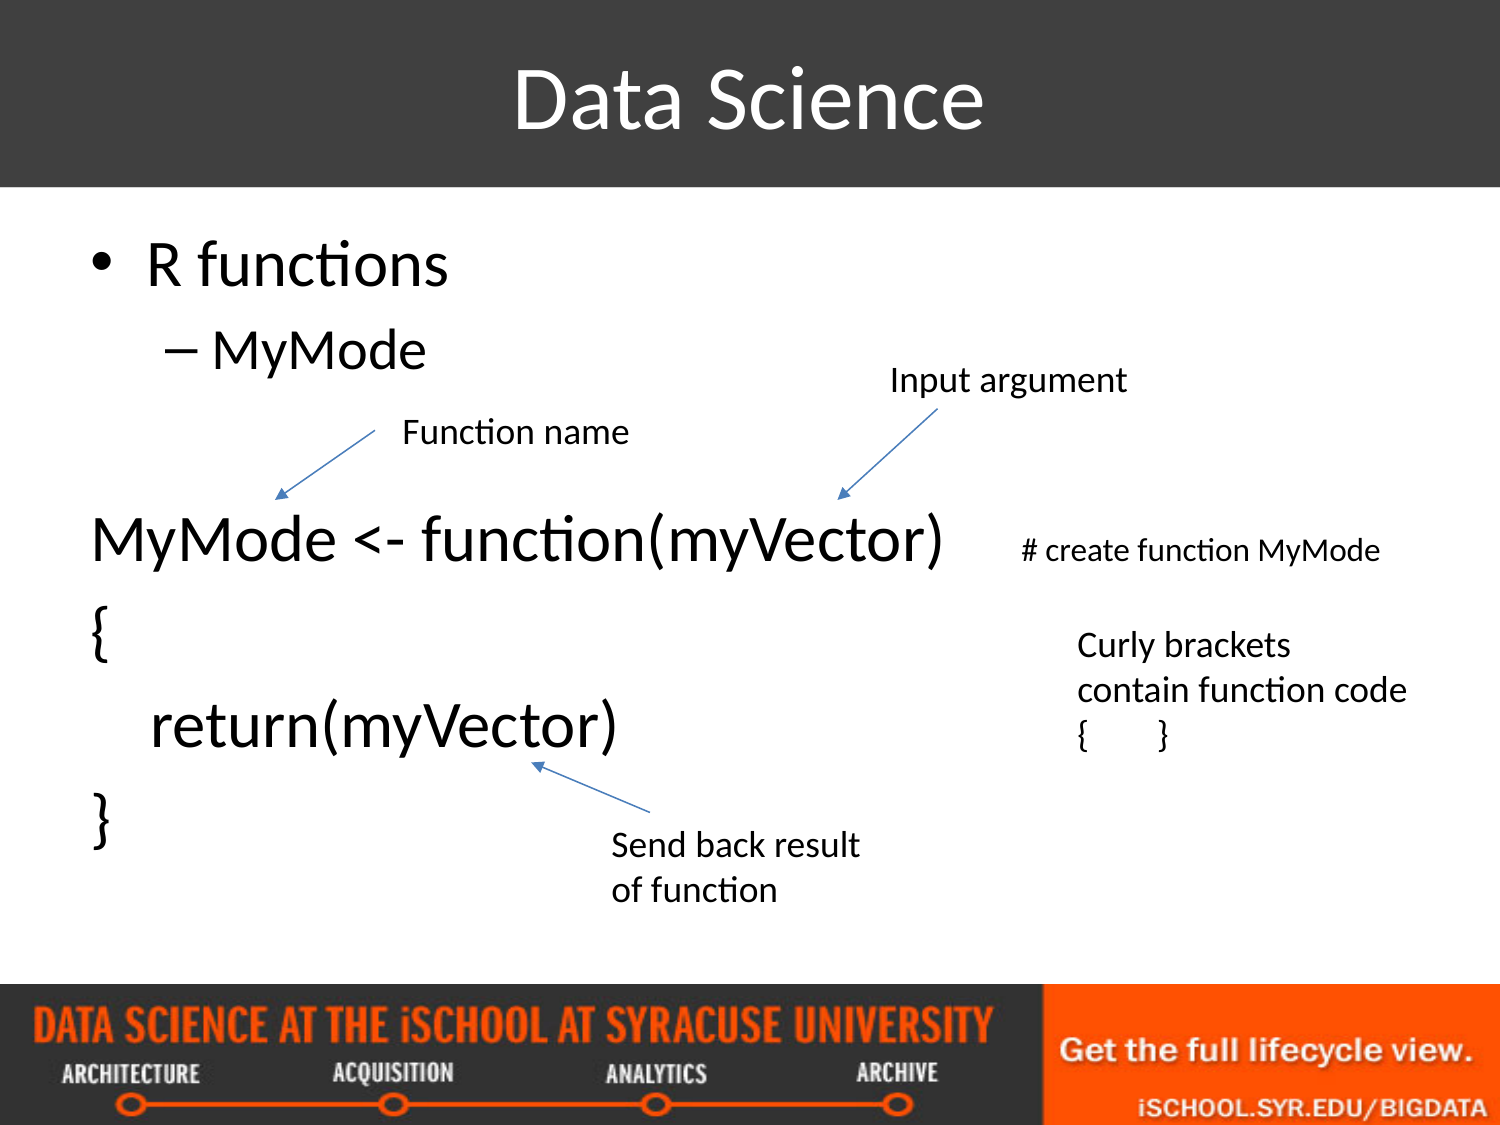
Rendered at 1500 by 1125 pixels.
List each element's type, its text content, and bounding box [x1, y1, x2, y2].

list R functions MyMode MyMode <- function(myVector) # create function MyMode { return(myVector) } [75, 212, 1425, 1005]
text_box Send back result of function [596, 812, 885, 918]
title Data Science [0, 0, 1500, 188]
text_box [274, 429, 376, 501]
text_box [530, 762, 651, 813]
picture [0, 984, 1500, 1125]
text_box Input argument [874, 348, 1163, 408]
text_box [837, 408, 938, 501]
text_box Curly brackets contain function code { } [1062, 612, 1425, 763]
text_box Function name [387, 399, 675, 460]
